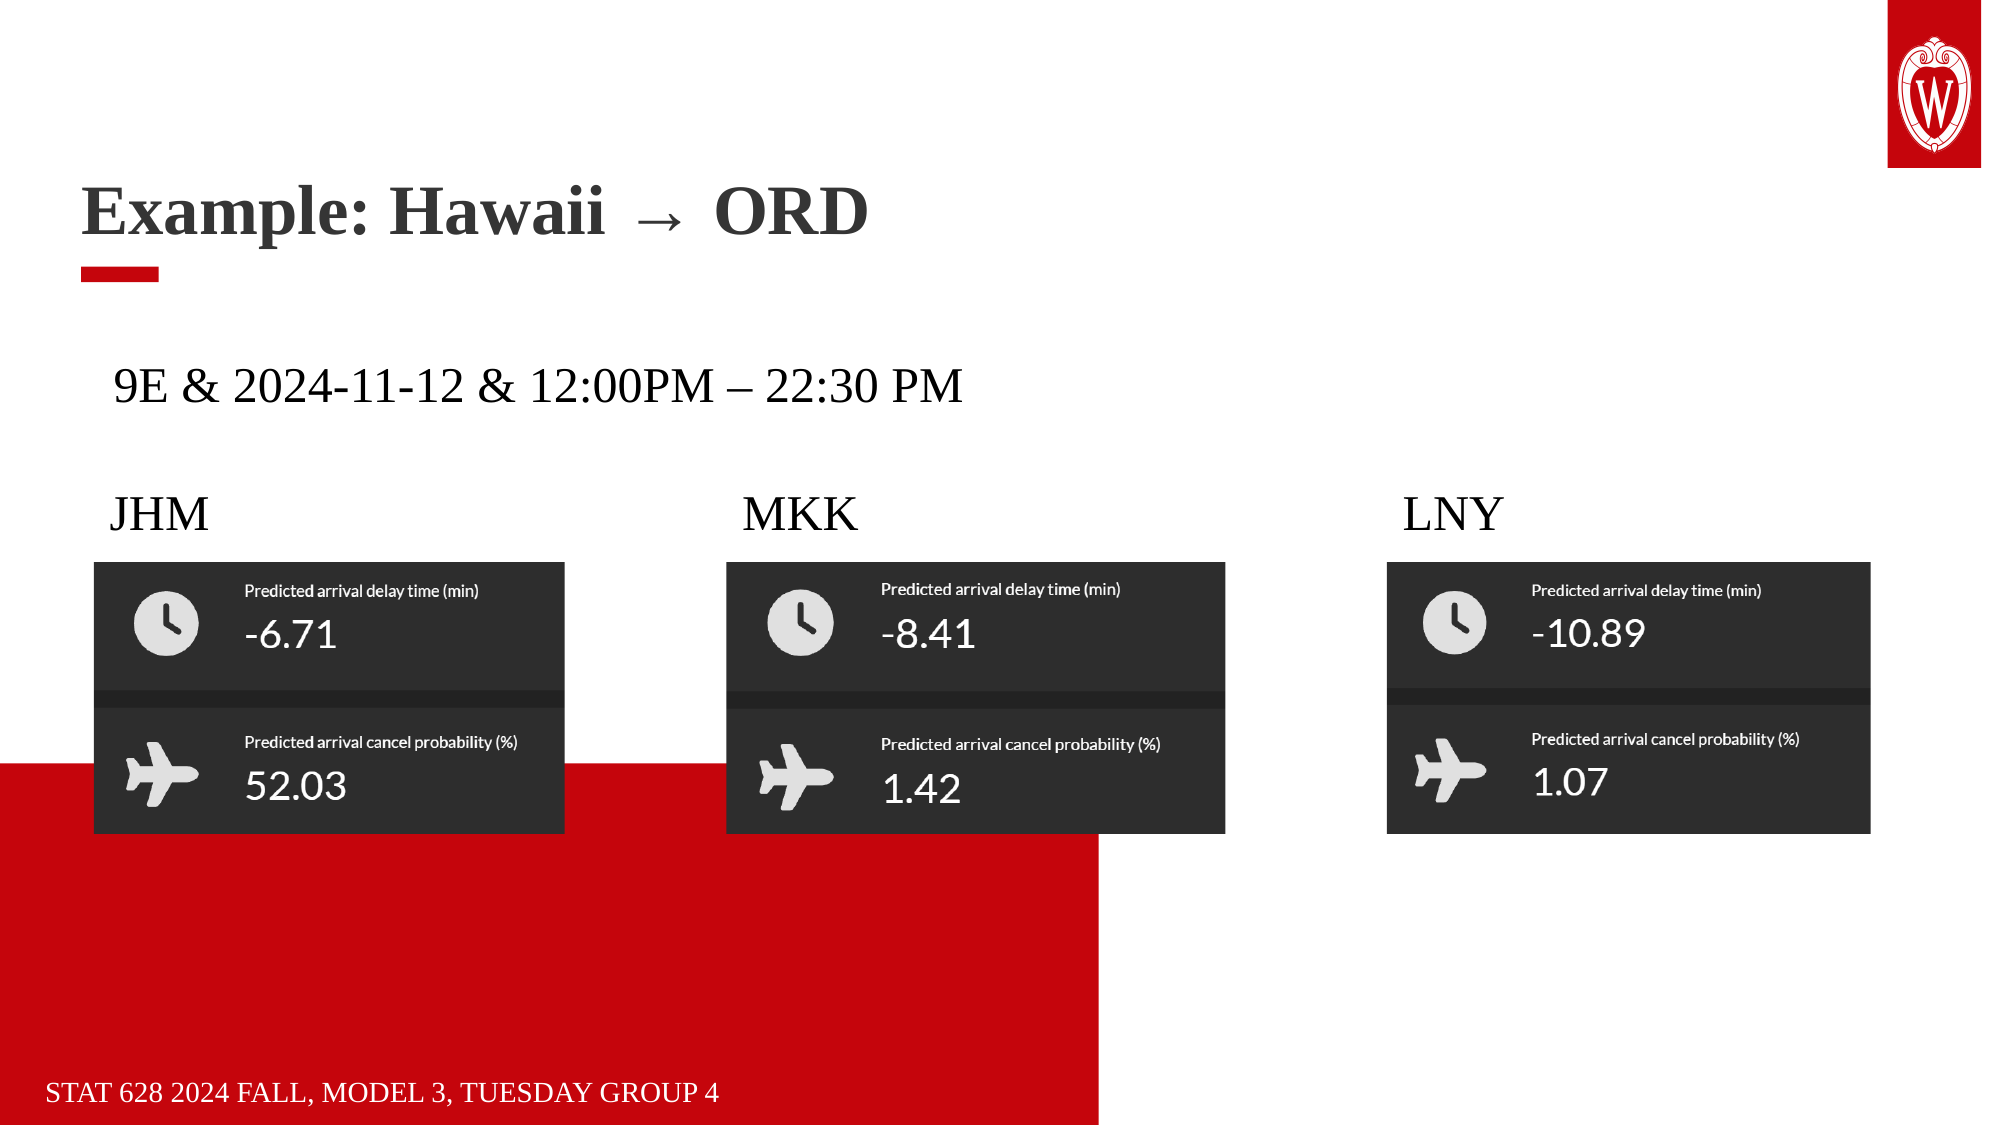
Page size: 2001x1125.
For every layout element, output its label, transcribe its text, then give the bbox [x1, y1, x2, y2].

text_box JHM [94, 472, 225, 548]
text_box LNY [1387, 472, 1521, 548]
picture [1897, 36, 1972, 154]
text_box MKK [727, 472, 874, 548]
text_box 9E & 2024-11-12 & 12:00PM – 22:30 PM [98, 344, 979, 420]
picture [726, 562, 1226, 834]
title Example: Hawaii → ORD [81, 75, 1832, 250]
list STAT 628 2024 FALL, MODEL 3, TUESDAY GROUP 4 [0, 763, 1099, 1125]
picture [93, 562, 565, 834]
picture [1386, 562, 1871, 835]
